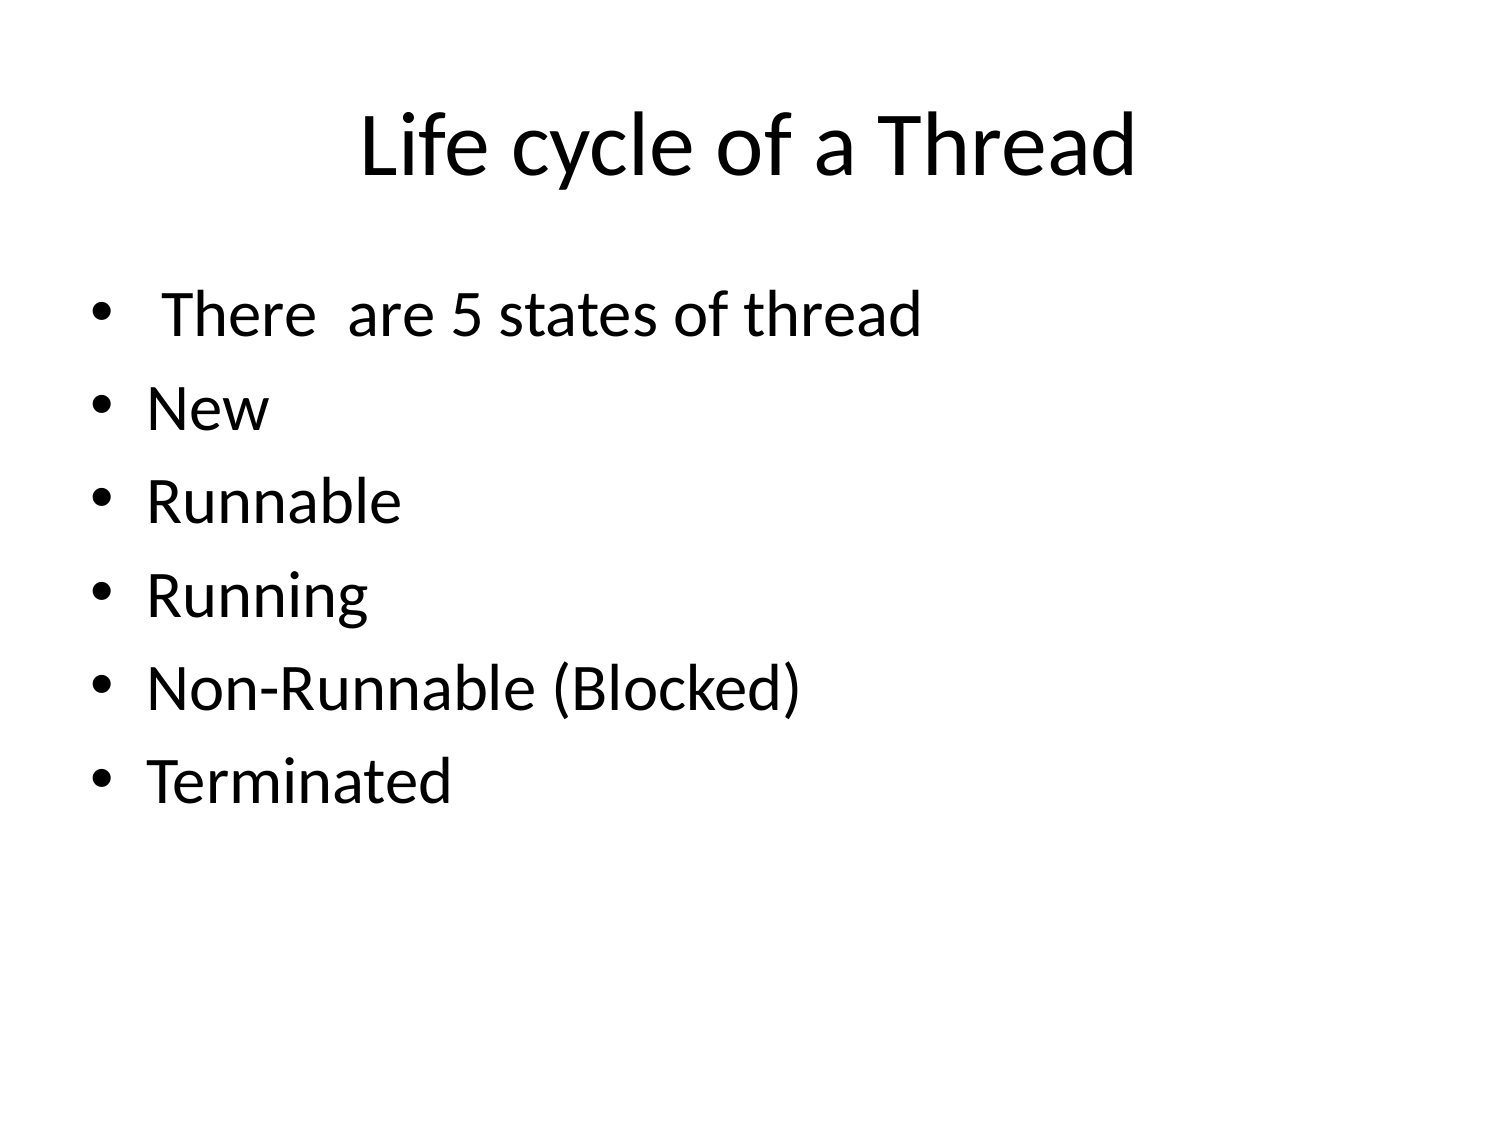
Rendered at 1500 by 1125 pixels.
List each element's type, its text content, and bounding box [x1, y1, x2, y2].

list There are 5 states of thread New Runnable Running Non-Runnable (Blocked) Terminated [75, 262, 1425, 1005]
title Life cycle of a Thread [75, 45, 1425, 233]
